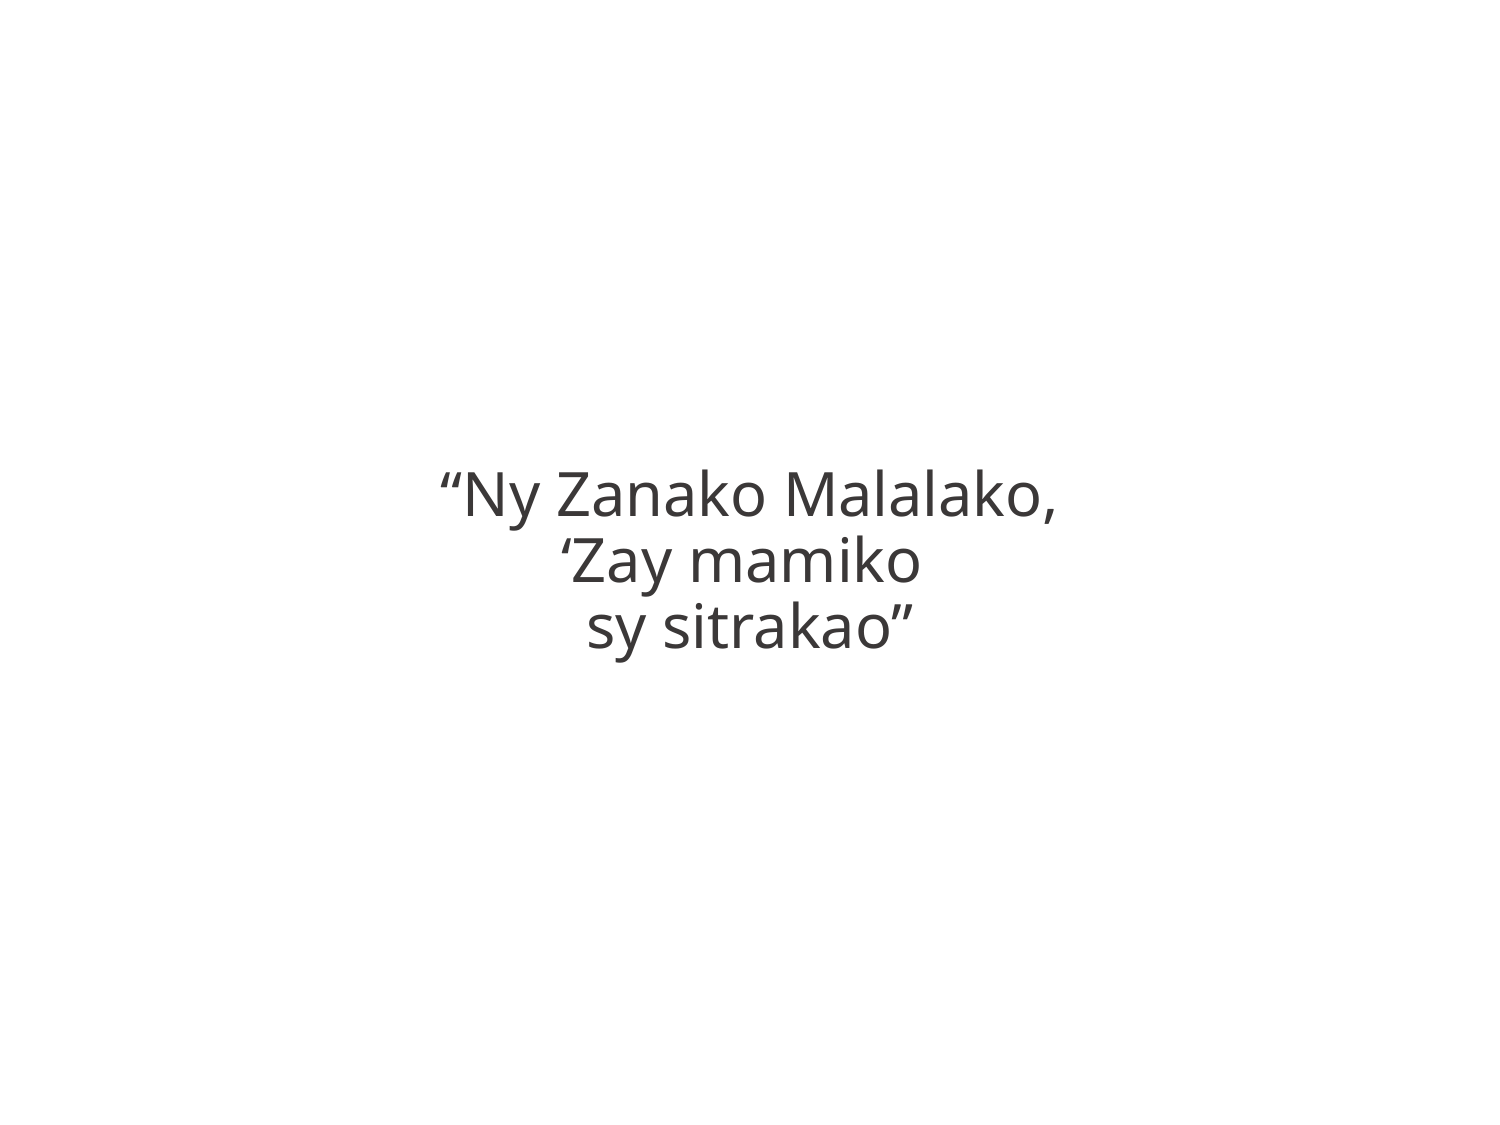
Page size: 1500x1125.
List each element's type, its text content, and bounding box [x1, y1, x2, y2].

title “Ny Zanako Malalako, ‘Zay mamiko sy sitrakao” [103, 453, 1397, 672]
